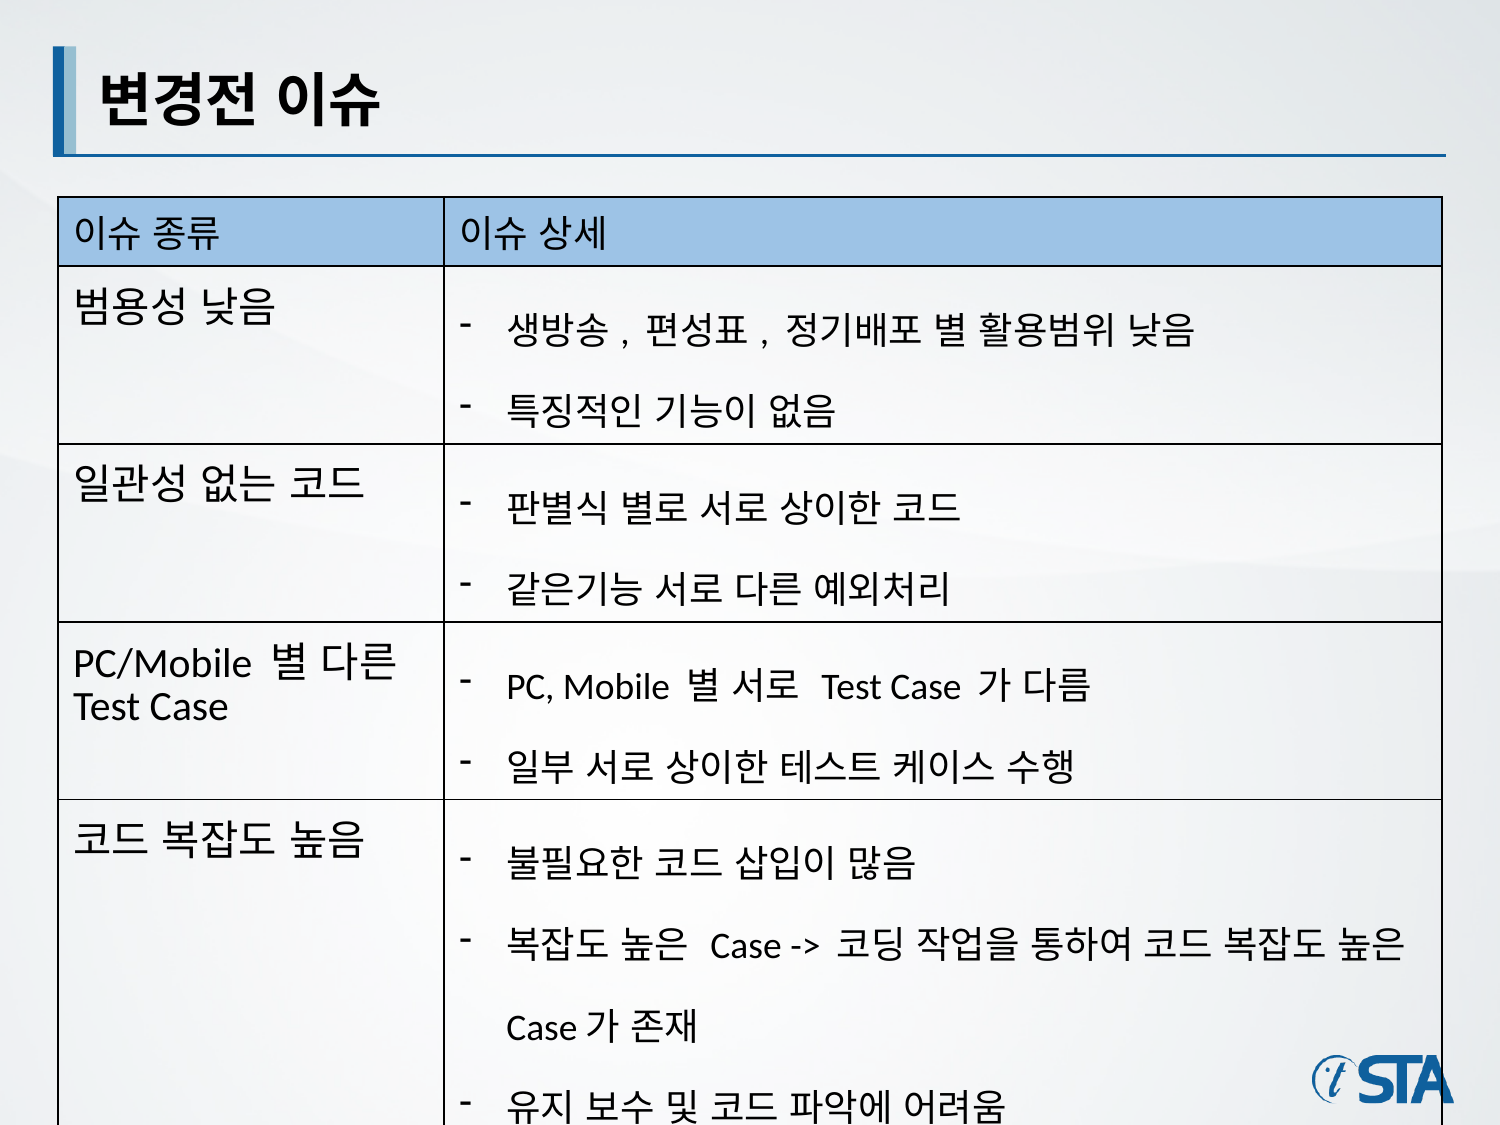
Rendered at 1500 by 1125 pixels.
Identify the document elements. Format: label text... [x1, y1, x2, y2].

table_cell 일관성 없는 코드 [59, 445, 443, 621]
table_cell 불필요한 코드 삽입이 많음 복잡도 높은 Case -> 코딩 작업을 통하여 코드 복잡도 높은 Case가 존재 유지 보수 및 코드 파악에 어려움 [445, 800, 1441, 1125]
table_cell 판별식 별로 서로 상이한 코드 같은기능 서로 다른 예외처리 [445, 445, 1441, 621]
title 변경전 이슈 [83, 50, 1447, 155]
table_header 이슈 종류 [59, 198, 443, 265]
table_cell 코드 복잡도 높음 [59, 800, 443, 1125]
table_header 이슈 상세 [445, 198, 1441, 265]
picture [1443, 1055, 1454, 1104]
table_cell PC/Mobile 별 다른 Test Case [59, 623, 443, 799]
table_cell 생방송, 편성표, 정기배포 별 활용범위 낮음 특징적인 기능이 없음 [445, 267, 1441, 443]
table_cell PC, Mobile 별 서로 Test Case 가 다름 일부 서로 상이한 테스트 케이스 수행 [445, 623, 1441, 799]
table_cell 범용성 낮음 [59, 267, 443, 443]
